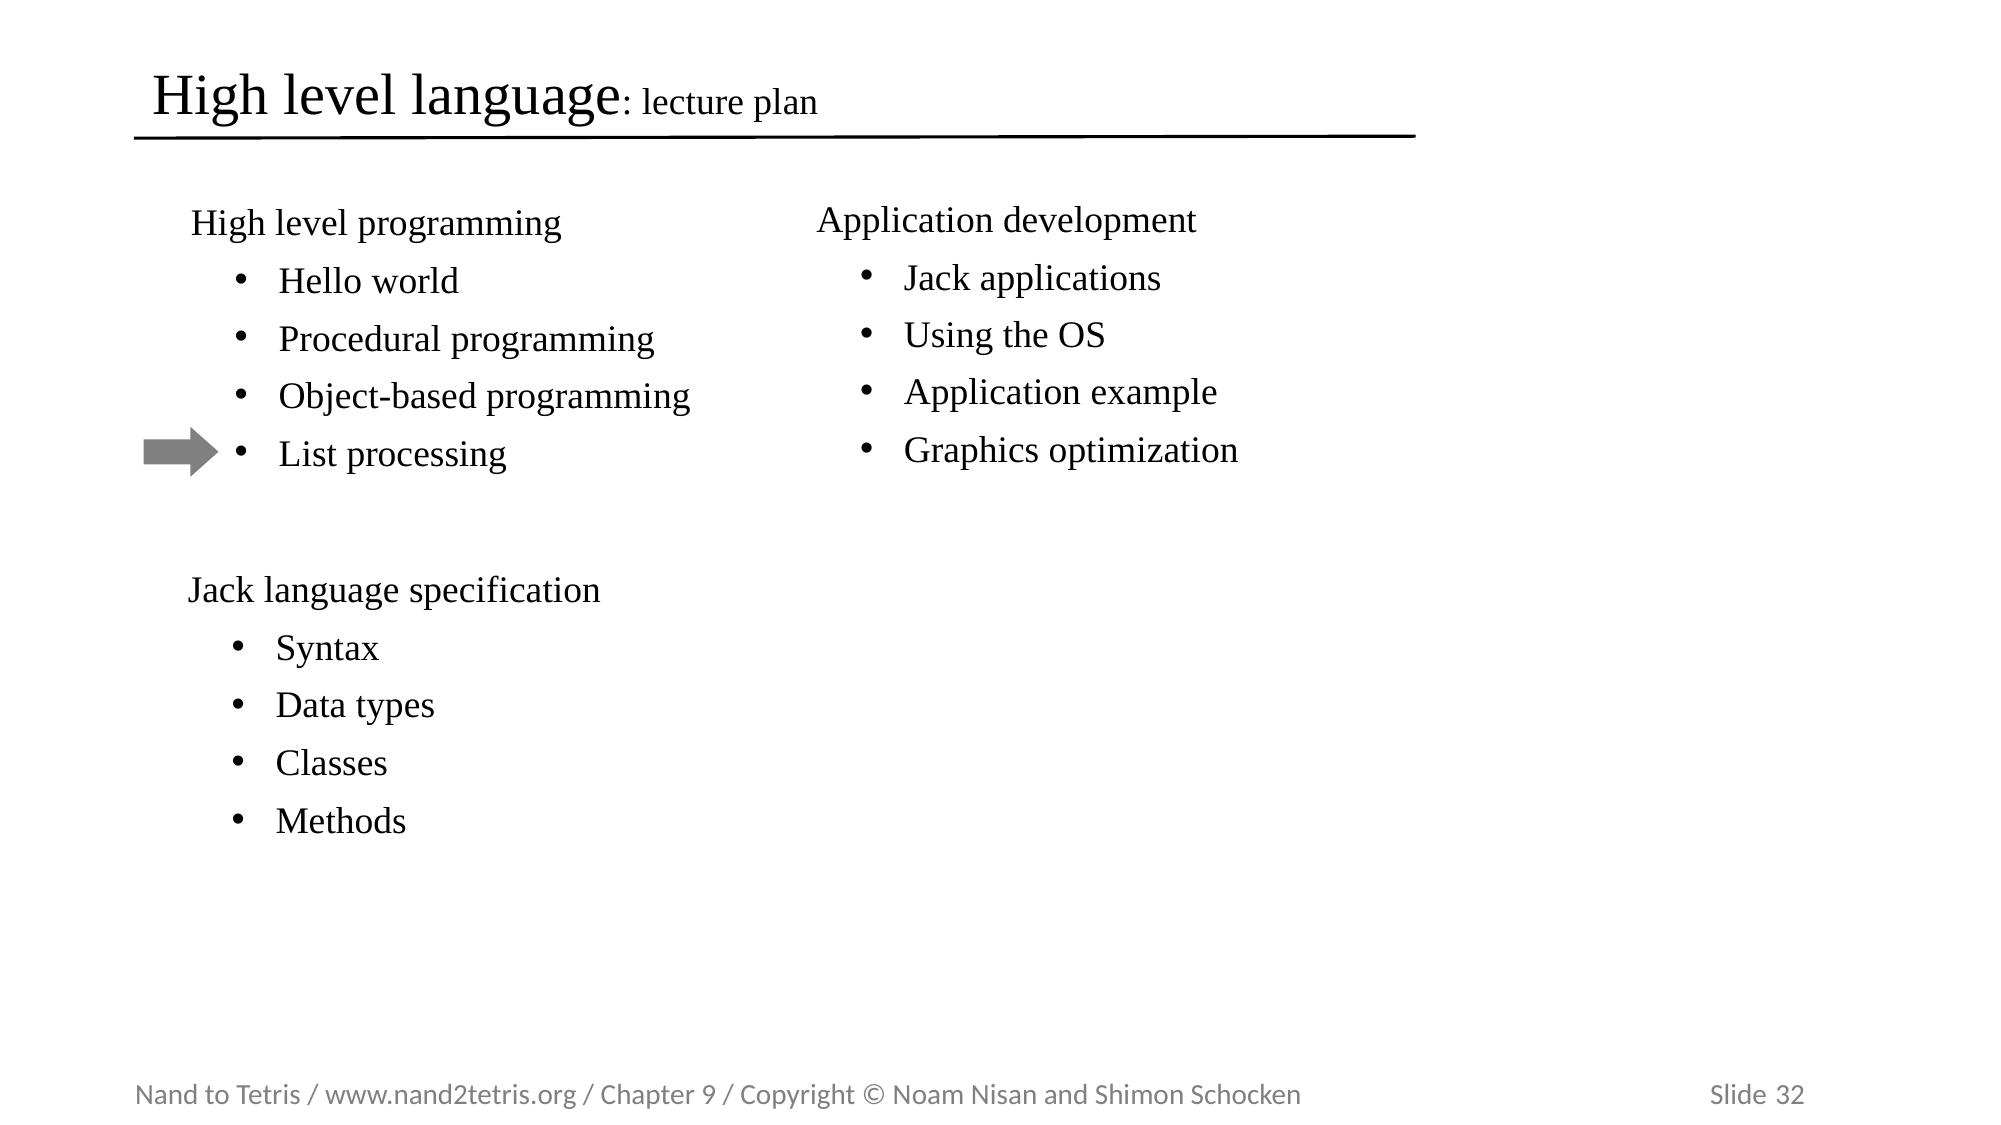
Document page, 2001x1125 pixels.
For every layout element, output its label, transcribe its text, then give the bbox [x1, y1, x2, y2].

text_box Application development Jack applications Using the OS Application example Graphics optimization [801, 187, 1517, 689]
text_box [143, 439, 175, 465]
text_box Jack language specification Syntax Data types Classes Methods [172, 557, 757, 857]
title High level language: lecture plan [137, 48, 1417, 144]
text_box High level programming Hello world Procedural programming Object-based programming List processing [175, 190, 760, 490]
